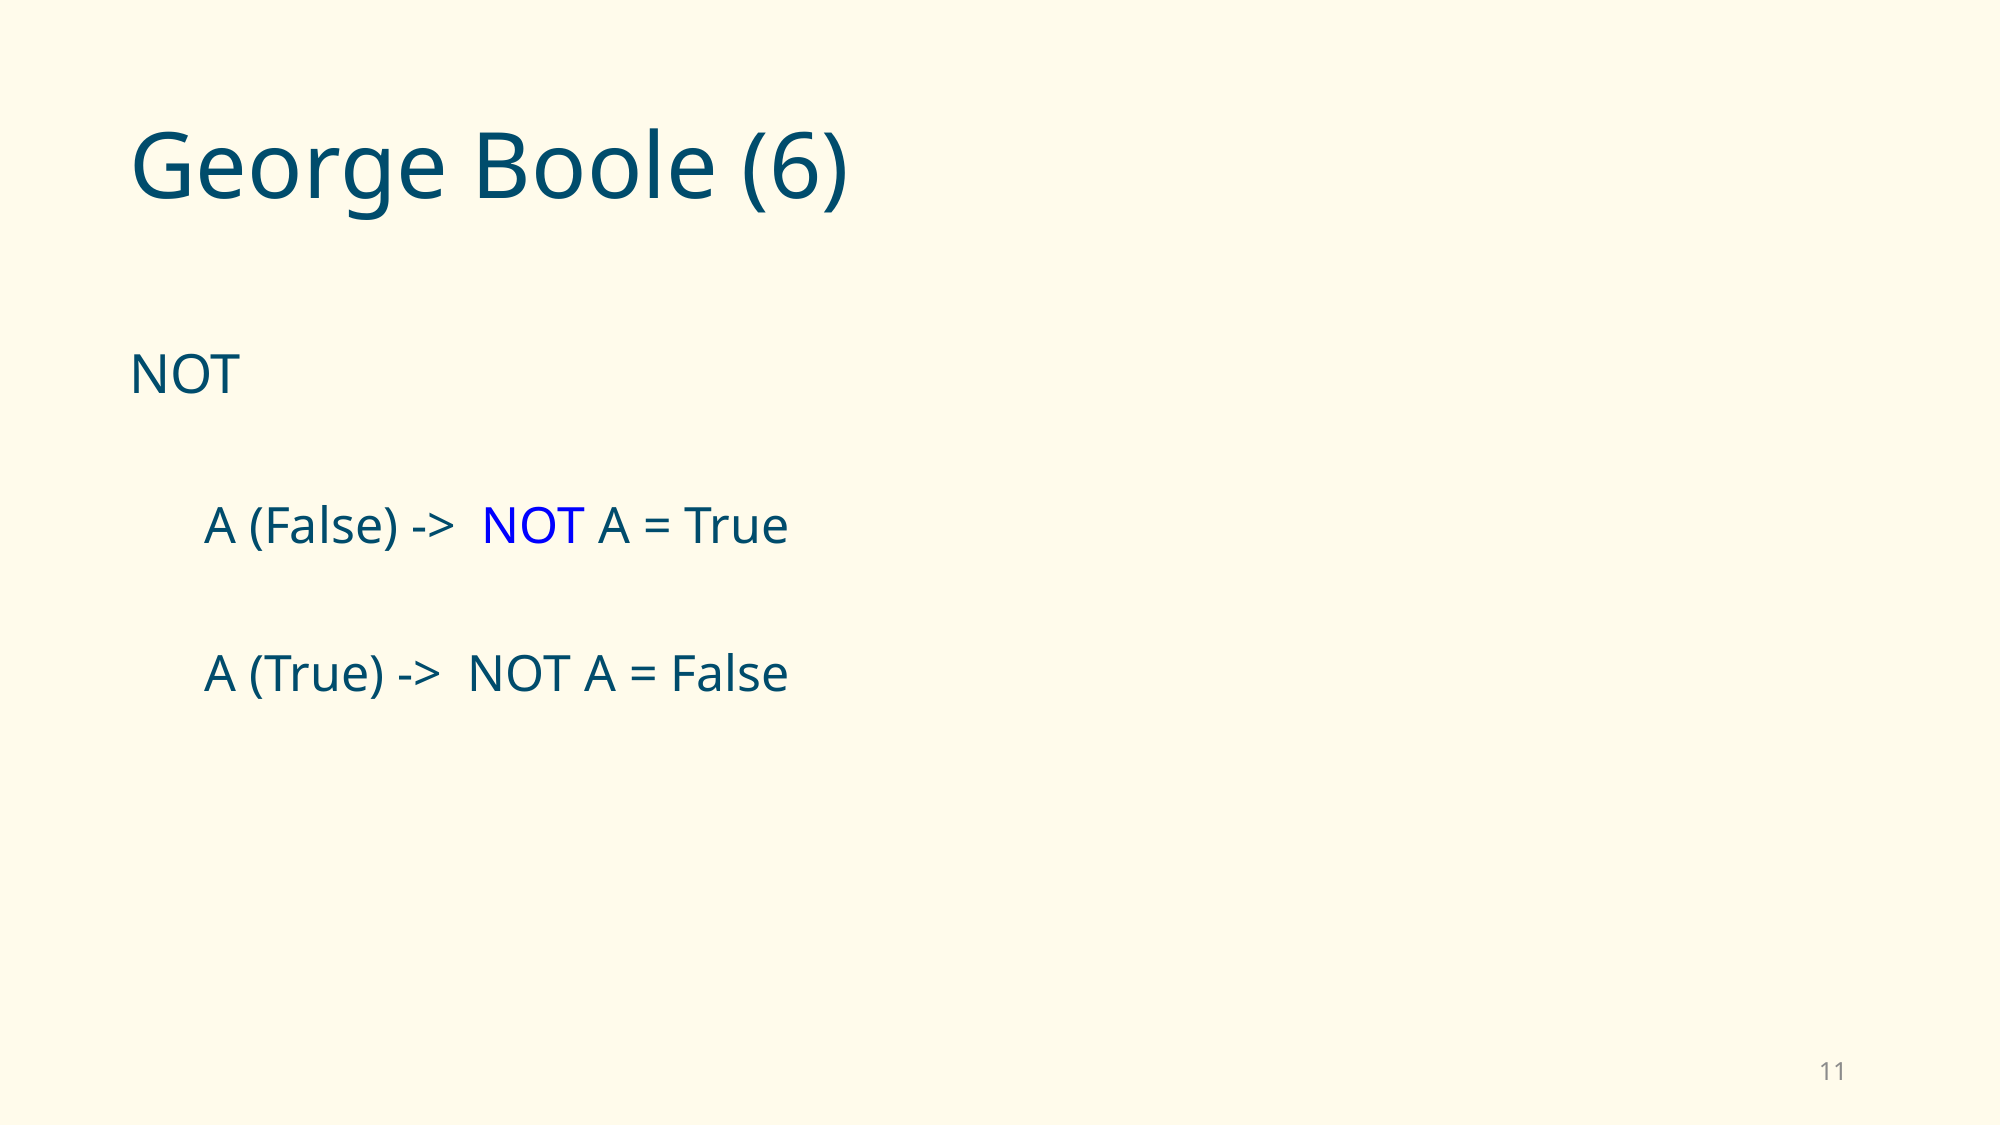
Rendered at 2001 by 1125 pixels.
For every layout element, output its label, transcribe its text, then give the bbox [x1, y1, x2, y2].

list NOT A (False) -> NOT A = True A (True) -> NOT A = False [114, 299, 1886, 1014]
title George Boole (6) [114, 59, 1886, 278]
slide_number 11 [1412, 1042, 1863, 1103]
